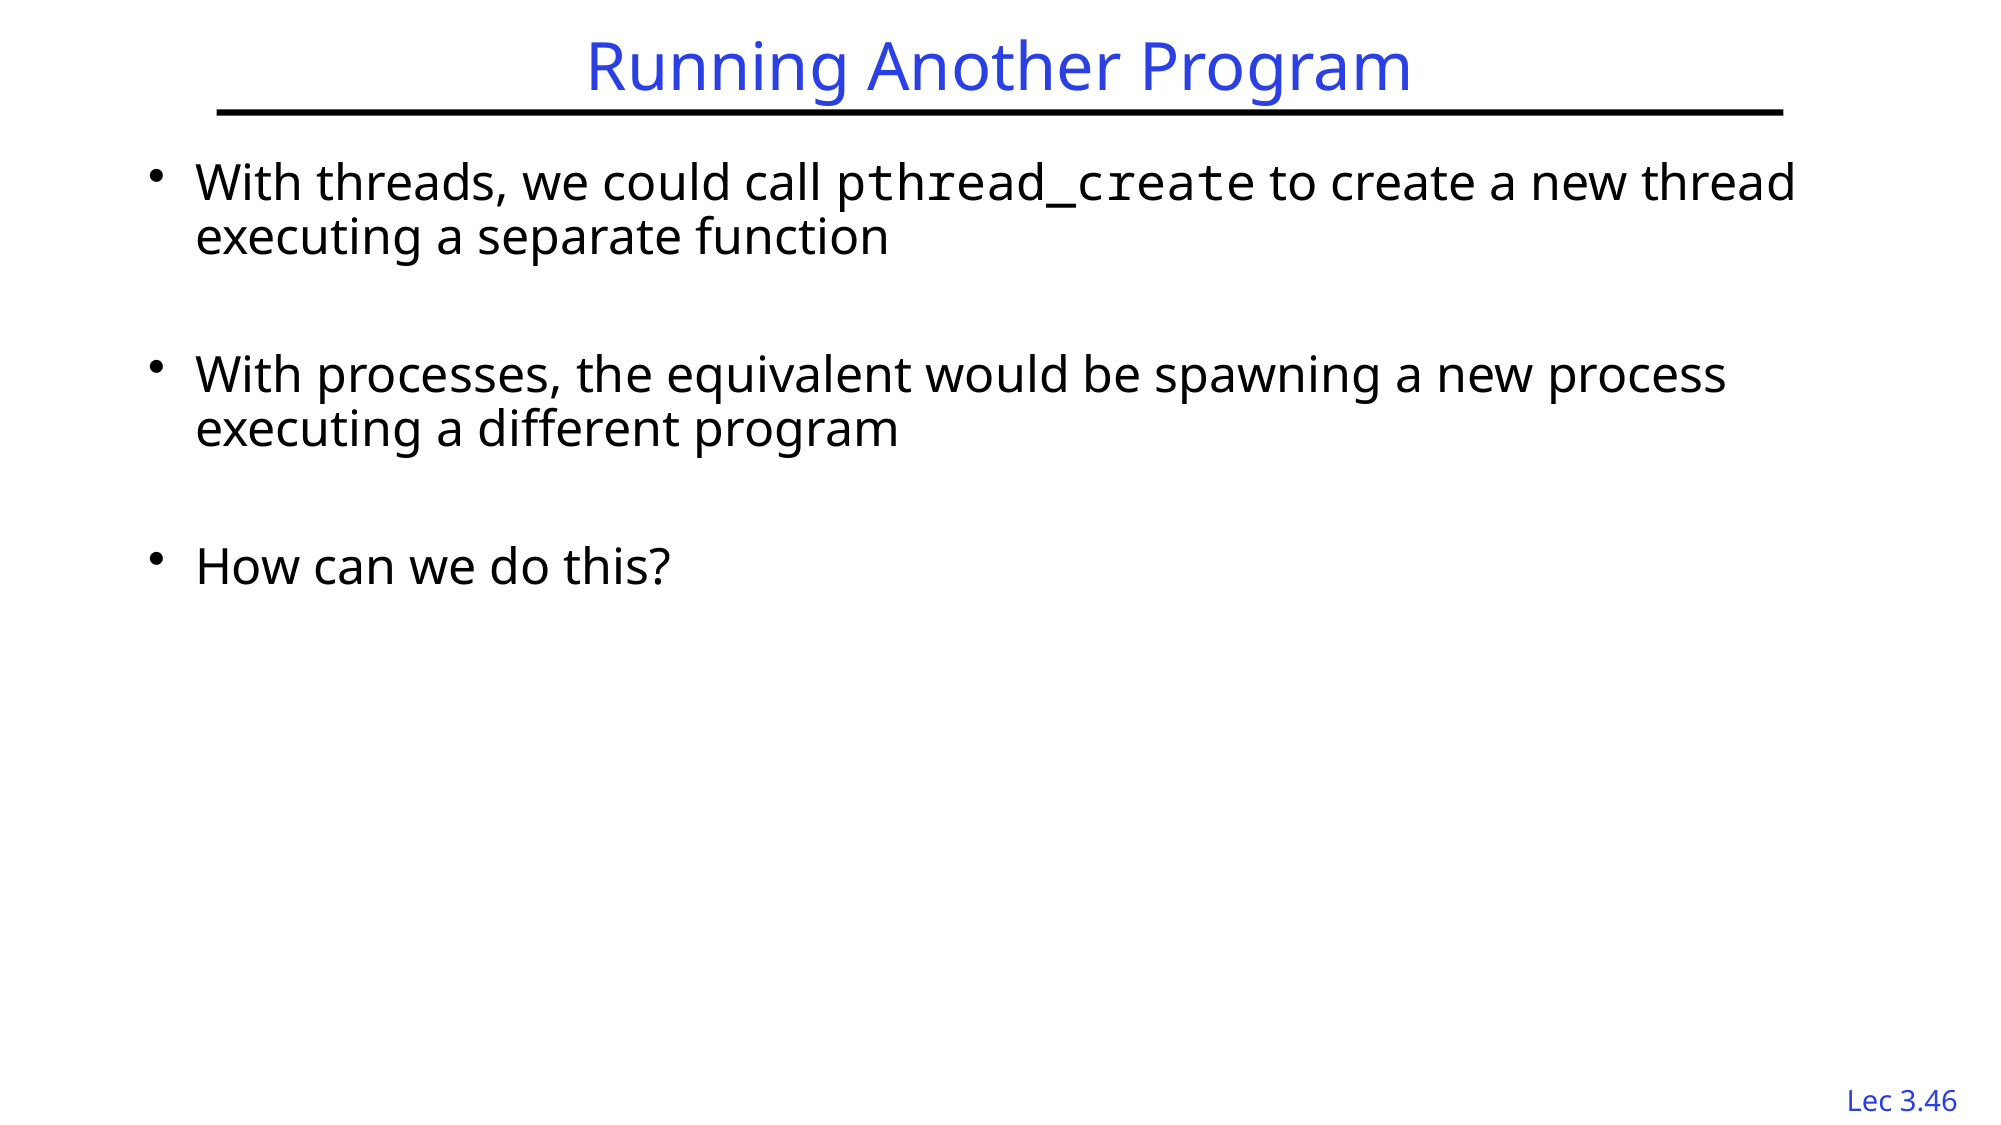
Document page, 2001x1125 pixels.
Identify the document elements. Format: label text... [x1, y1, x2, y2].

list With threads, we could call pthread_create to create a new thread executing a separate function With processes, the equivalent would be spawning a new process executing a different program How can we do this? [133, 149, 1867, 988]
title Running Another Program [216, 24, 1784, 113]
